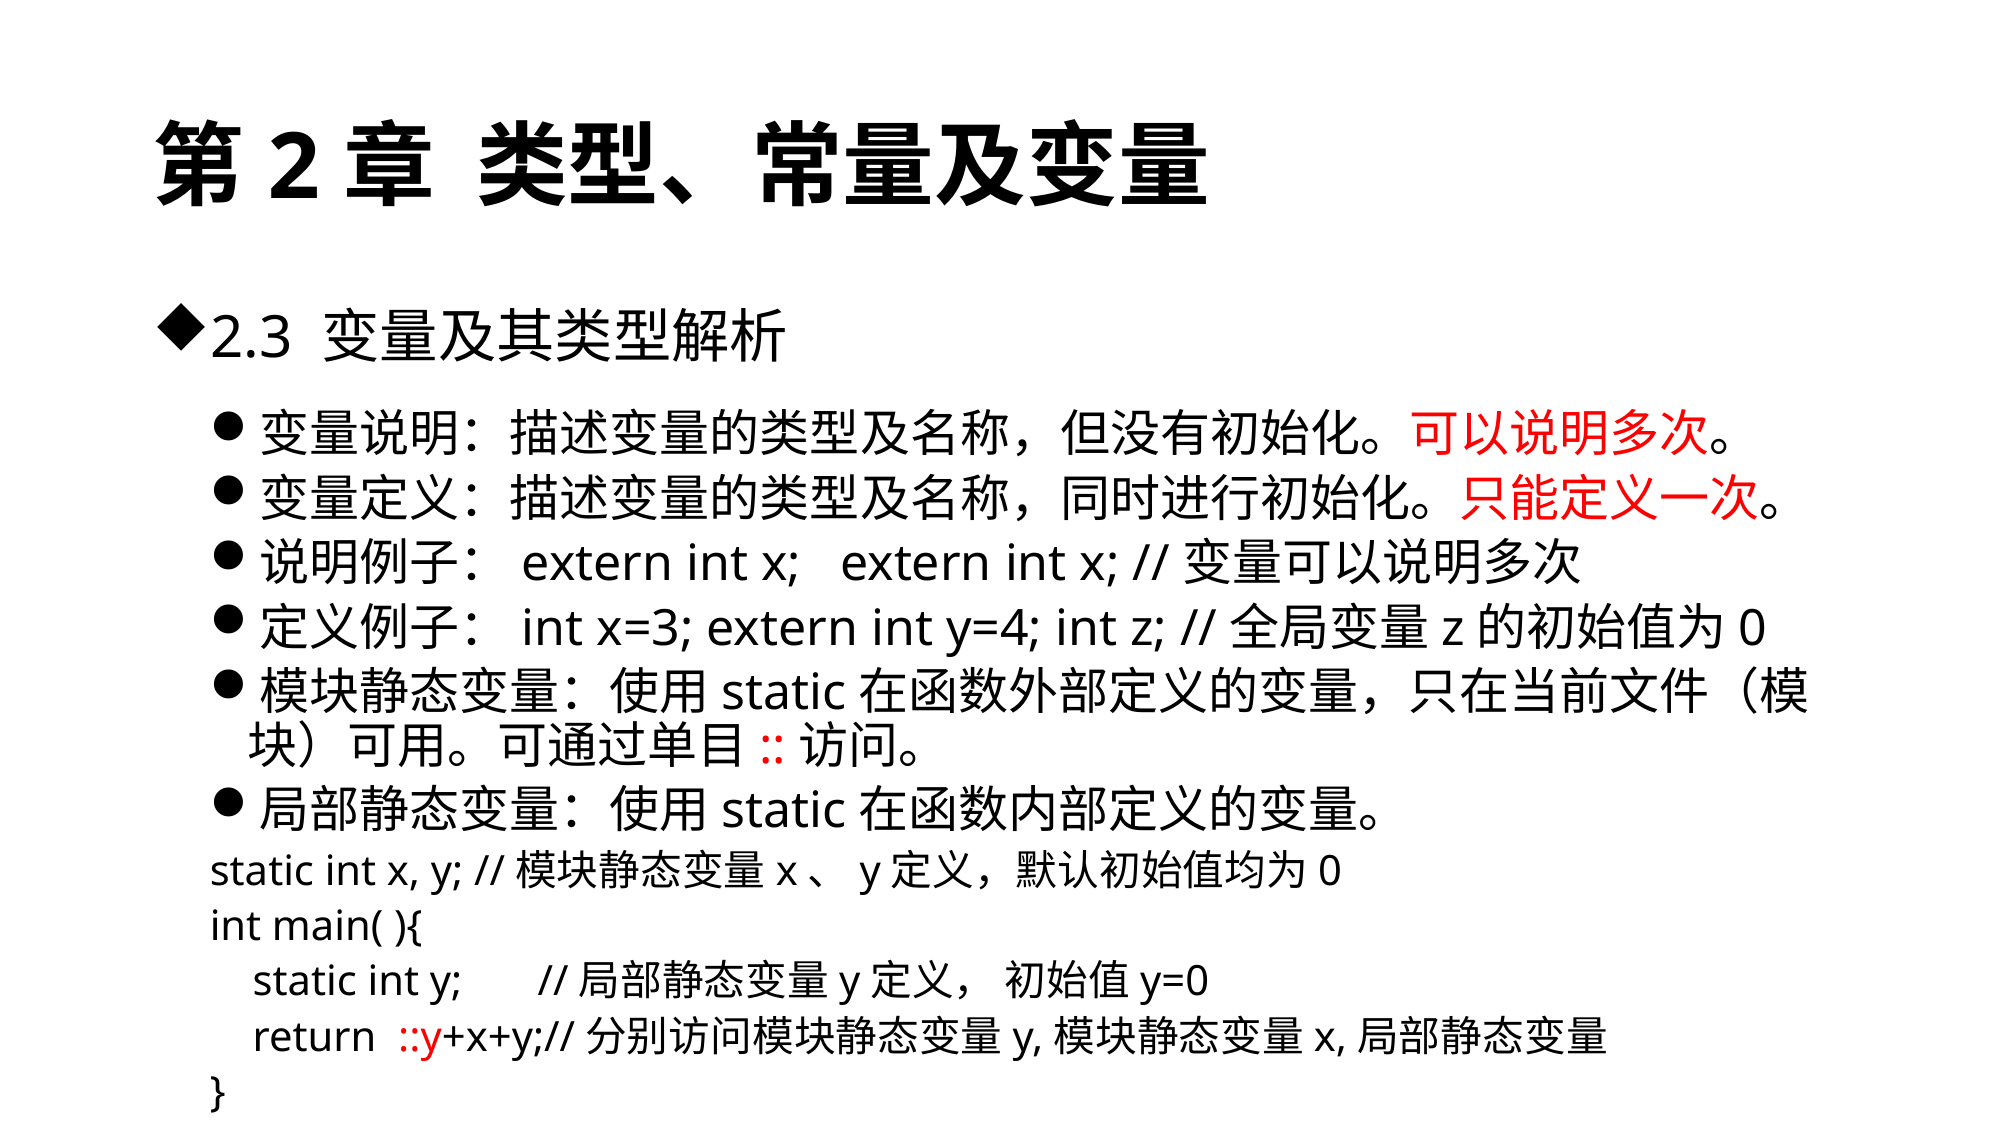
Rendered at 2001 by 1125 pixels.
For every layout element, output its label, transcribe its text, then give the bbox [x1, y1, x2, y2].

list 2.3 变量及其类型解析 [137, 299, 1863, 401]
text_box 变量说明：描述变量的类型及名称，但没有初始化。可以说明多次。 变量定义：描述变量的类型及名称，同时进行初始化。只能定义一次。 说明例子：extern int x; extern int x; //变量可以说明多次 定义例子：int x=3; extern int y=4; int z; //全局变量z的初始值为0 模块静态变量：使用static在函数外部定义的变量，只在当前文件（模块）可用。可通过单目::访问。 局部静态变量：使用static在函数内部定义的变量。 static int x, y; //模块静态变量x、y定义，默认初始值均为0 int main( ){ static int y; //局部静态变量y定义， 初始值y=0 return ::y+x+y;//分别访问模块静态变量y,模块静态变量x,局部静态变量 } [120, 401, 1910, 1123]
title 第2章 类型、常量及变量 [137, 59, 1863, 278]
